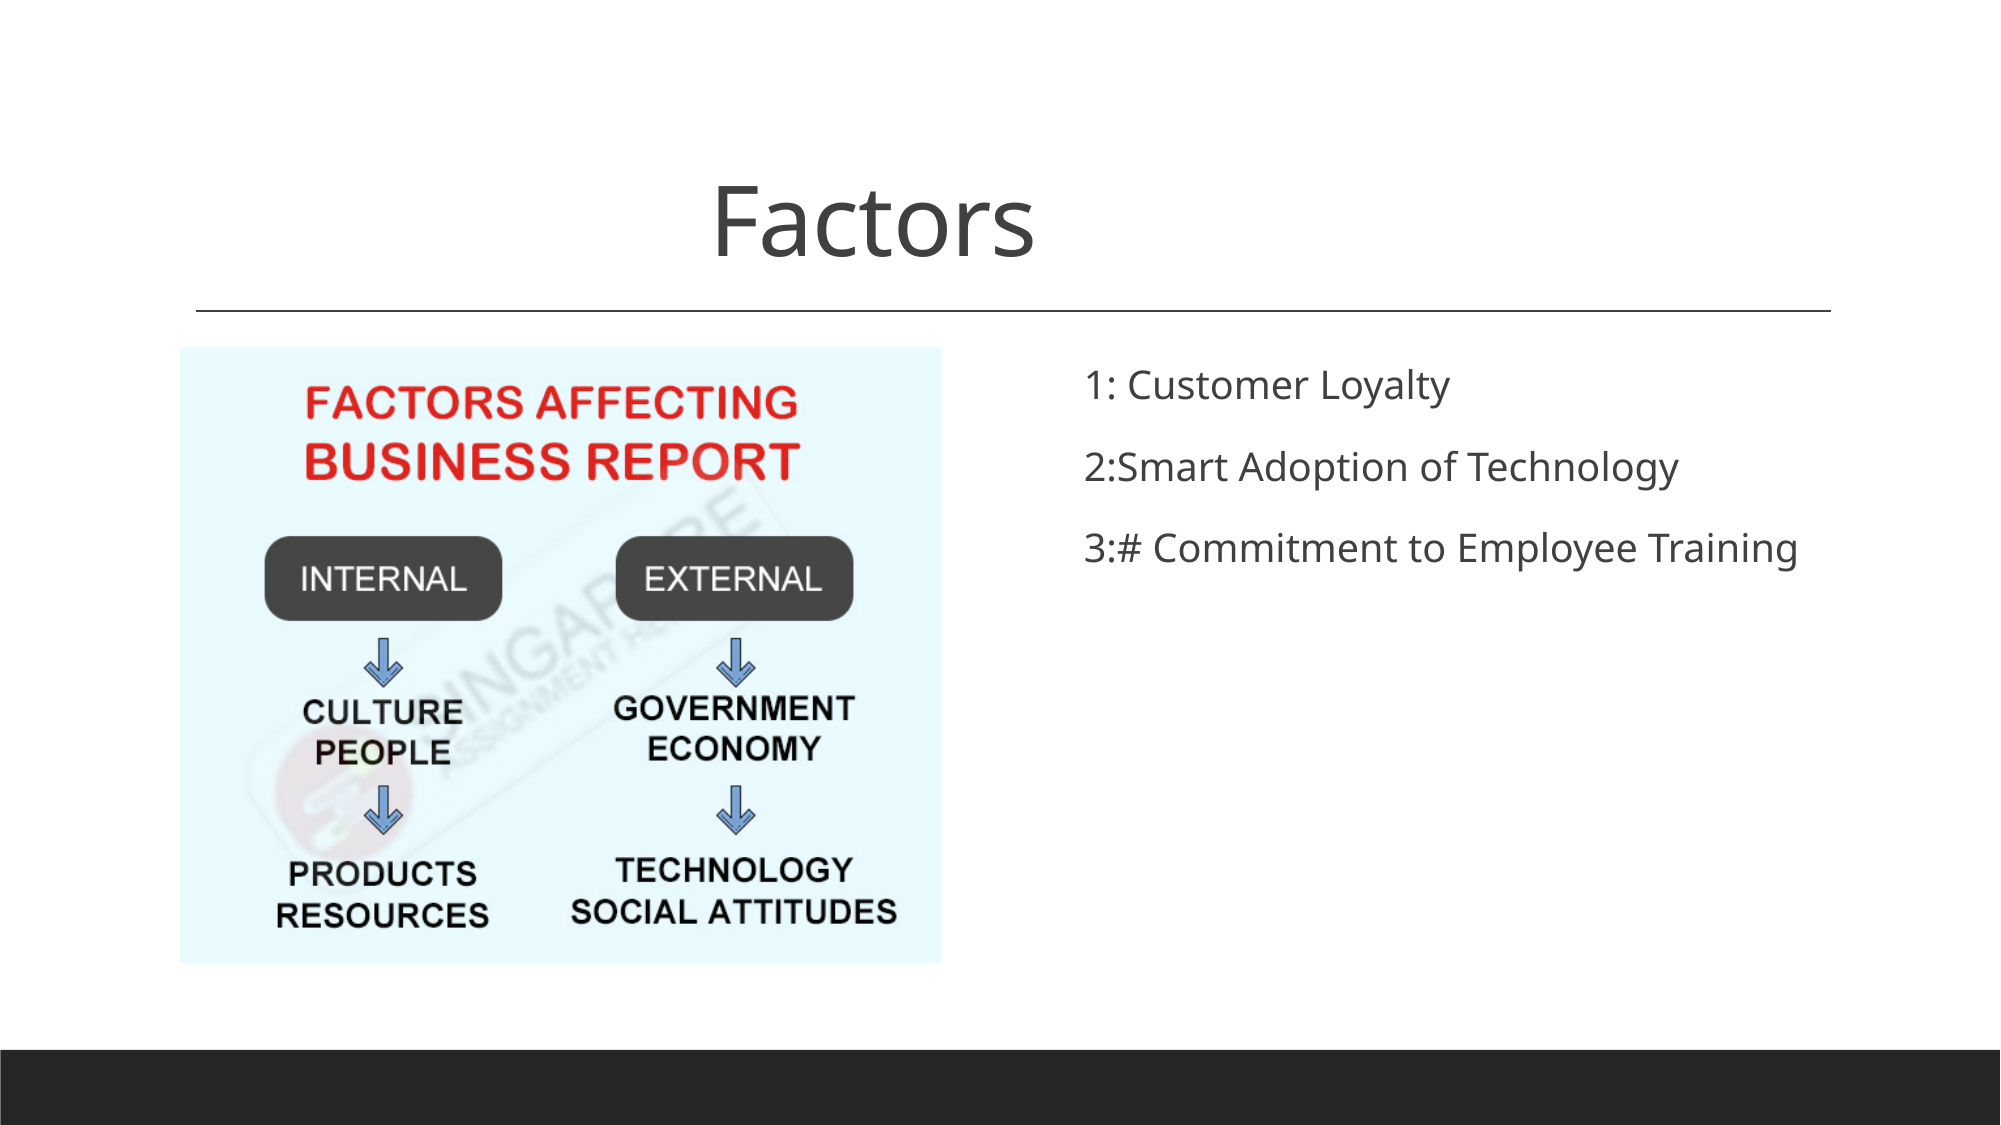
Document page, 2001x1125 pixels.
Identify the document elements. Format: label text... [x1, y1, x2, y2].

title Factors [180, 47, 1830, 285]
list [180, 347, 941, 964]
list 1: Customer Loyalty 2:Smart Adoption of Technology 3:# Commitment to Employee Training [1068, 347, 1830, 963]
